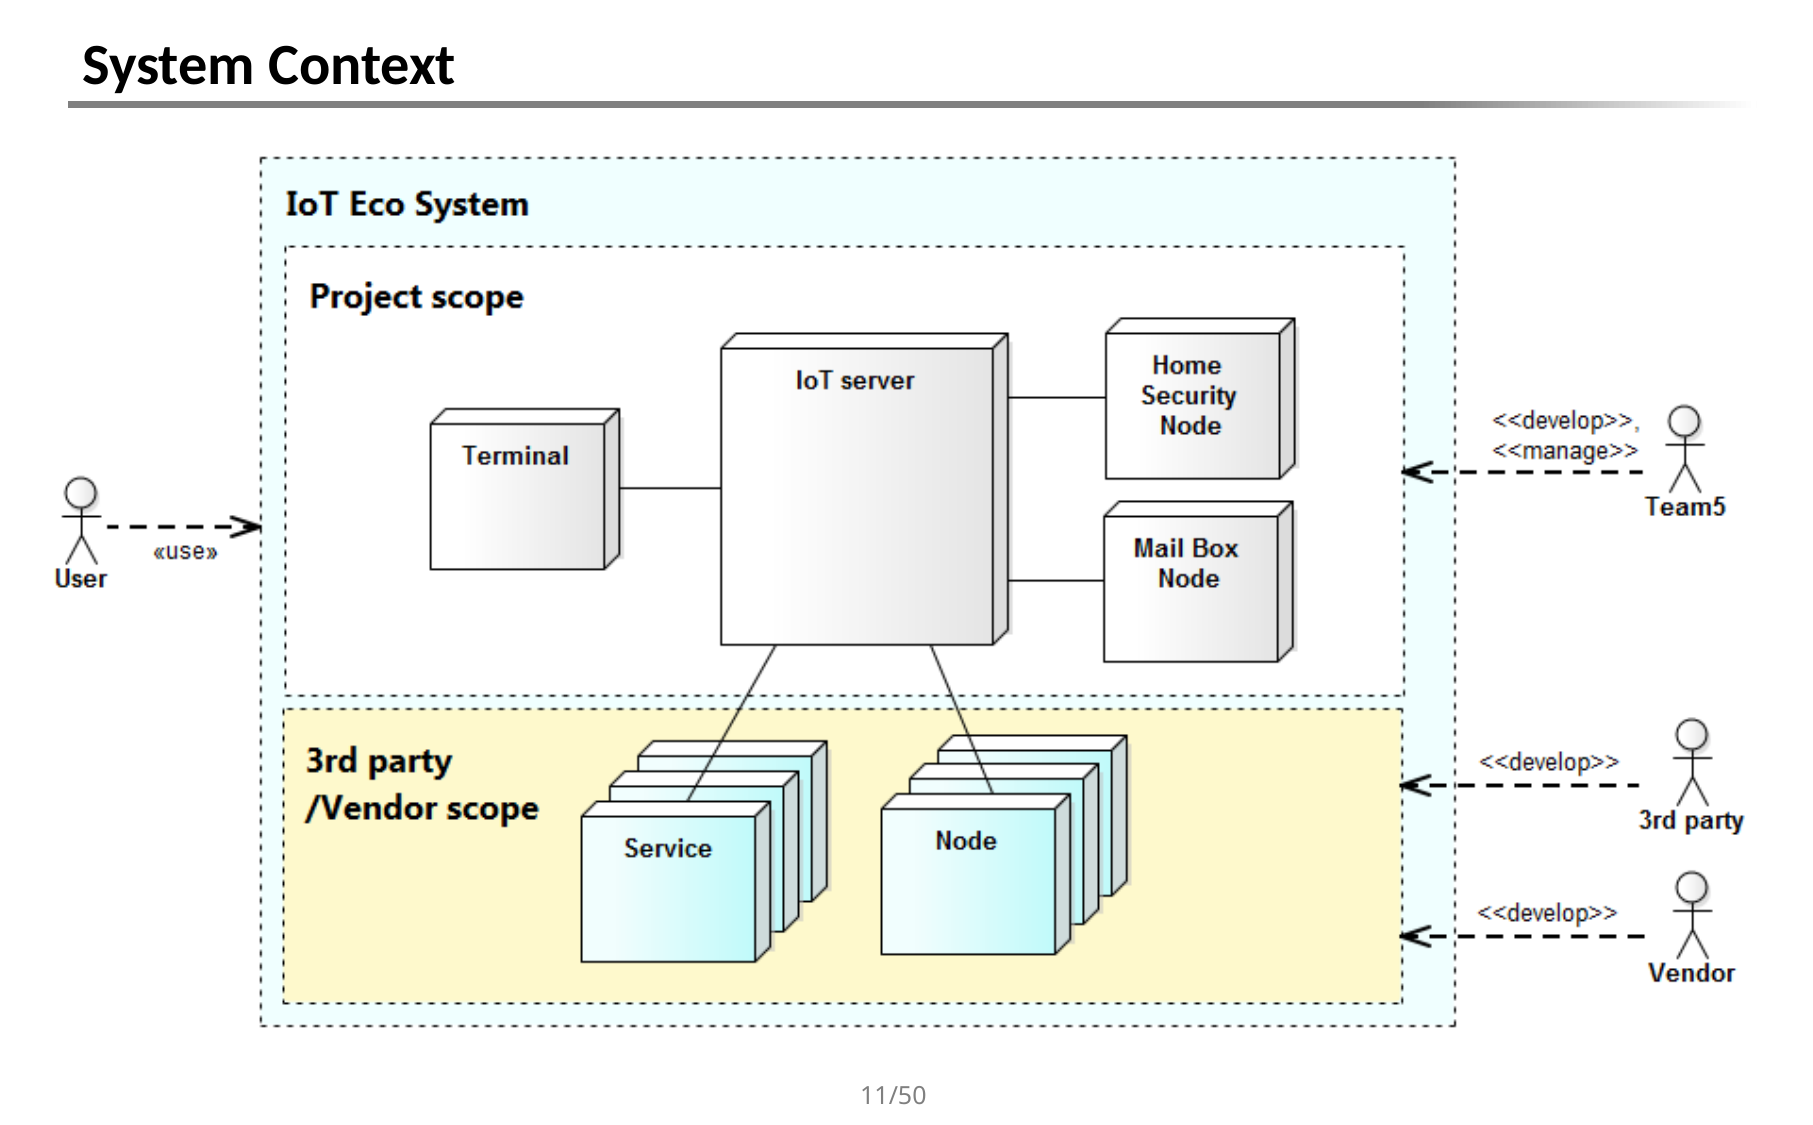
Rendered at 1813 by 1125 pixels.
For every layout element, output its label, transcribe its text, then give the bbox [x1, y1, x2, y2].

picture [34, 148, 1779, 1036]
slide_number 11/50 [811, 1078, 975, 1115]
title System Context [67, 20, 1757, 101]
